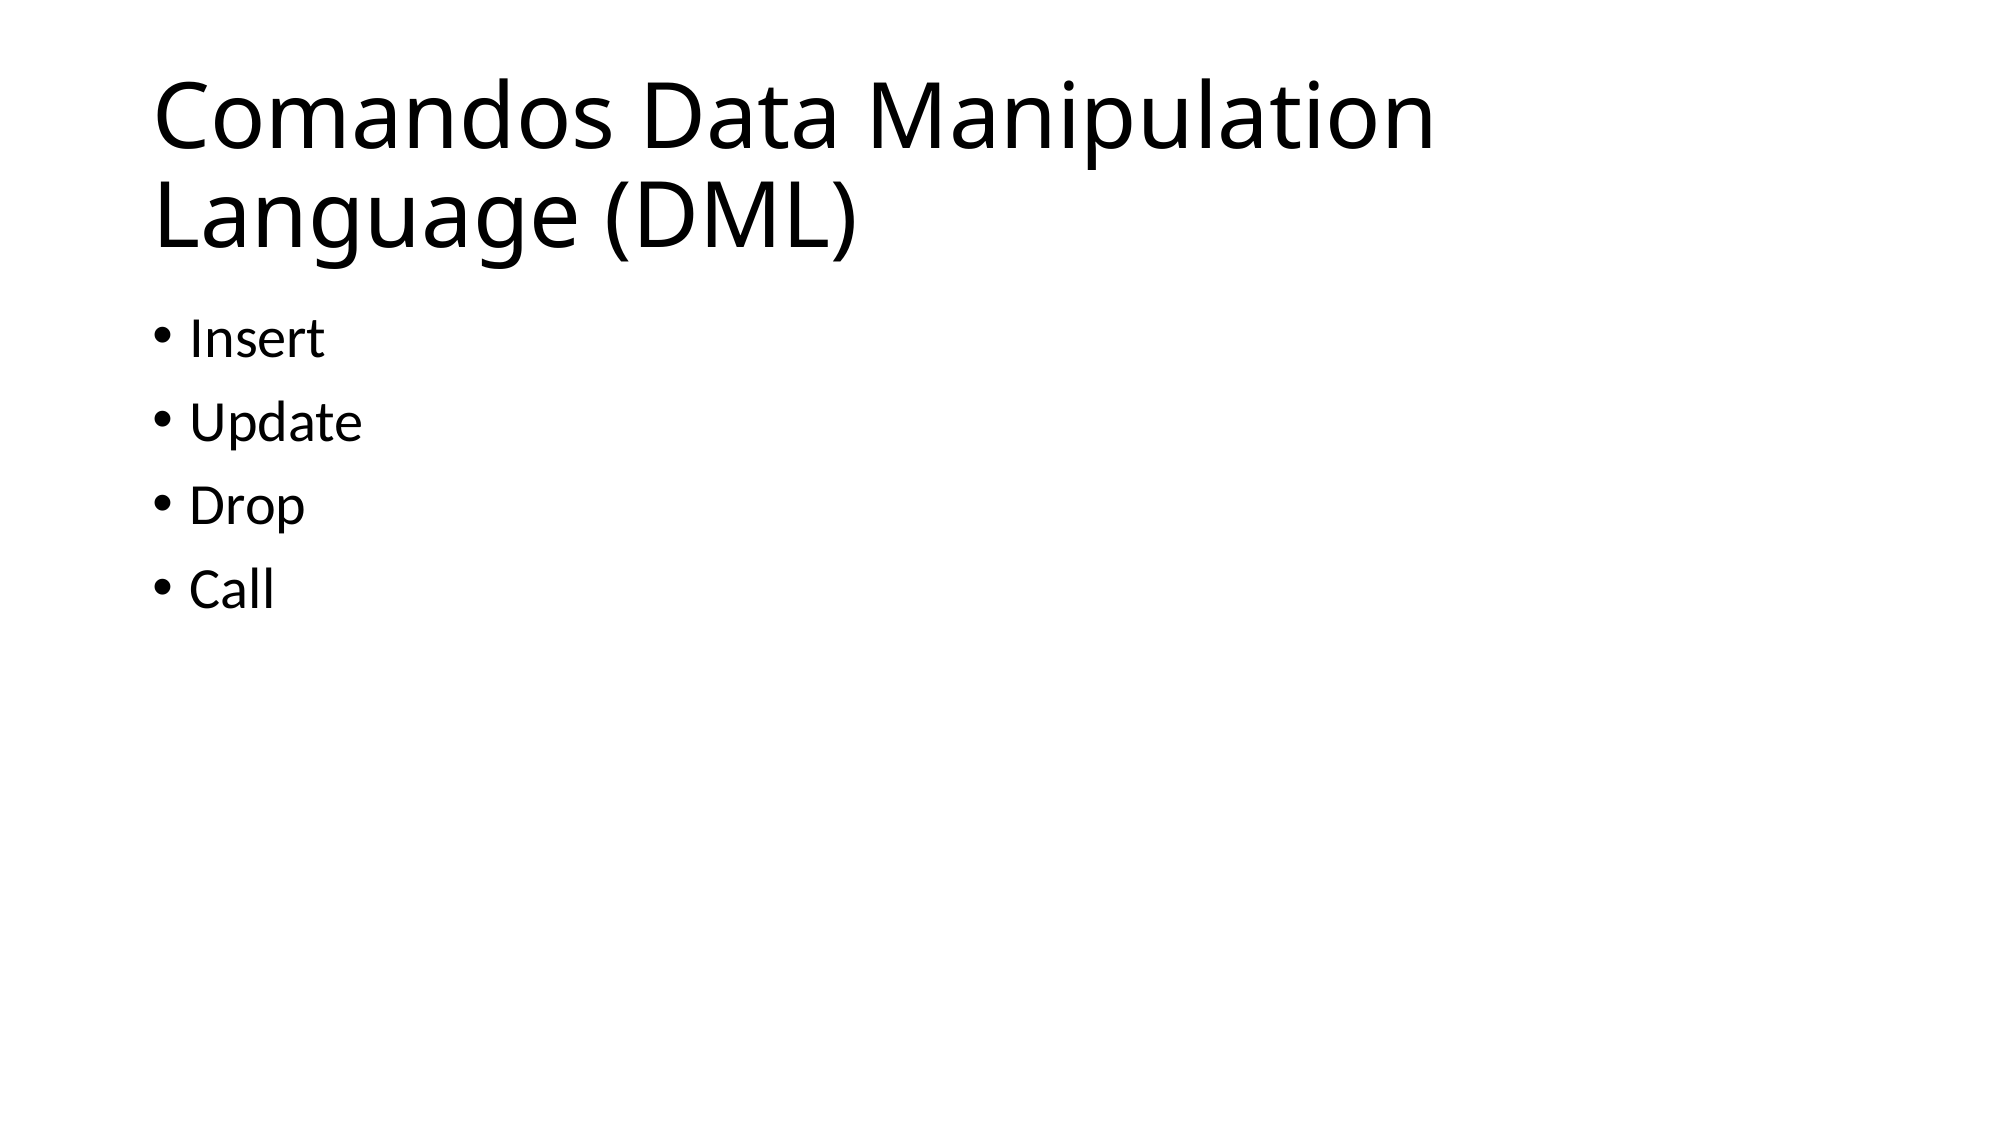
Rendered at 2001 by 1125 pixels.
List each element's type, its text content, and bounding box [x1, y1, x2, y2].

title Comandos Data Manipulation Language (DML) [137, 59, 1863, 278]
list Insert Update Drop Call [137, 299, 1863, 1014]
